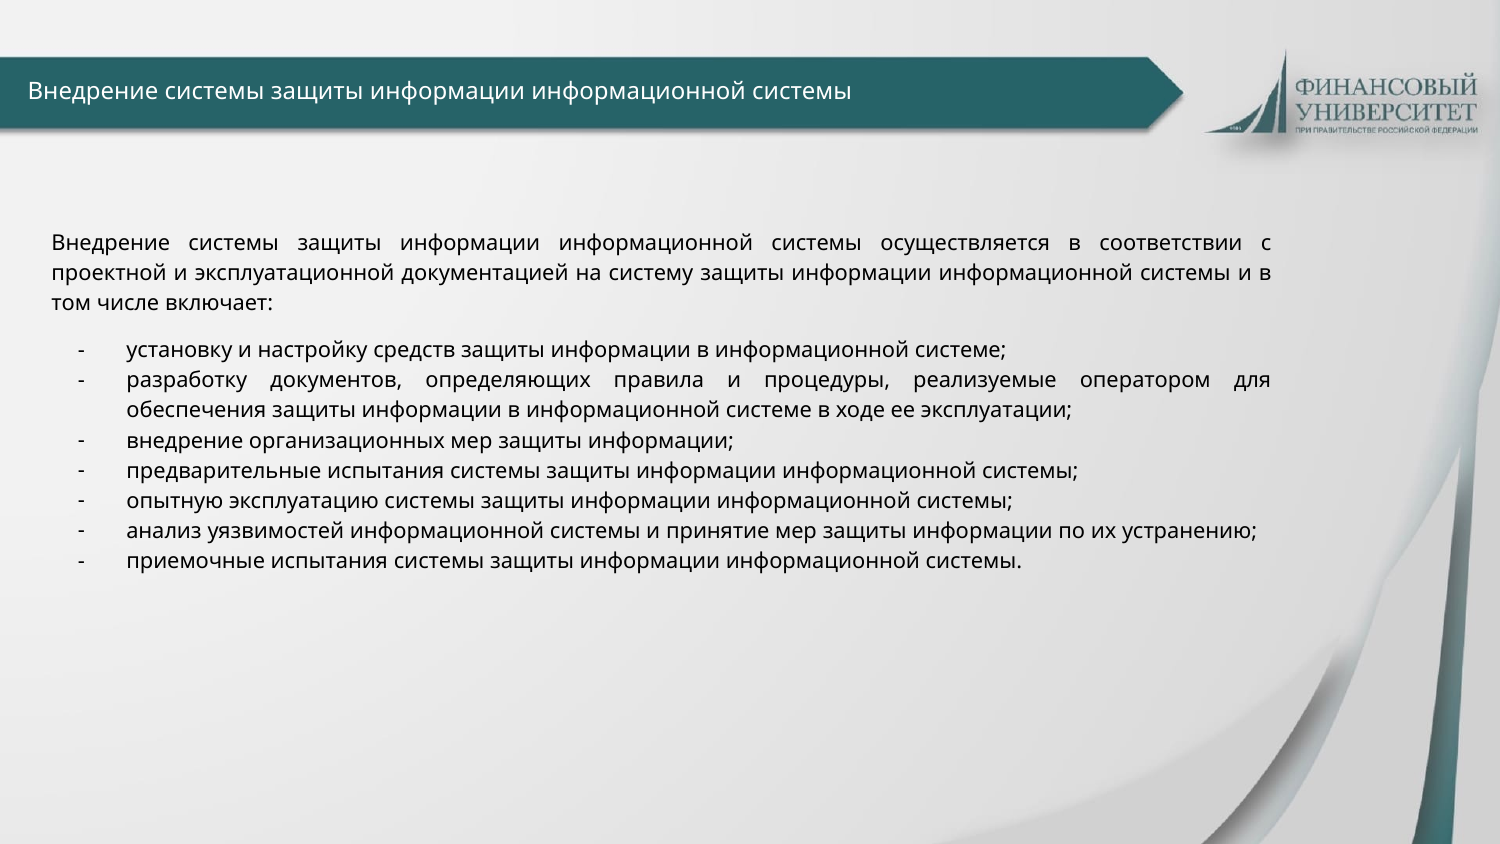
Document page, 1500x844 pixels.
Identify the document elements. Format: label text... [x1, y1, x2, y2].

text_box Внедрение системы защиты информации информационной системы [0, 55, 935, 169]
text_box Внедрение системы защиты информации информационной системы осуществляется в соответствии с проектной и эксплуатационной документацией на систему защиты информации информационной системы и в том числе включает: установку и настройку средств защиты информации в информационной системе; разработку документов, определяющих правила и процедуры, реализуемые оператором для обеспечения защиты информации в информационной системе в ходе ее эксплуатации; внедрение организационных мер защиты информации; предварительные испытания системы защиты информации информационной системы; опытную эксплуатацию системы защиты информации информационной системы; анализ уязвимостей информационной системы и принятие мер защиты информации по их устранению; приемочные испытания системы защиты информации информационной системы. [36, 209, 1289, 588]
picture [0, 0, 1500, 844]
